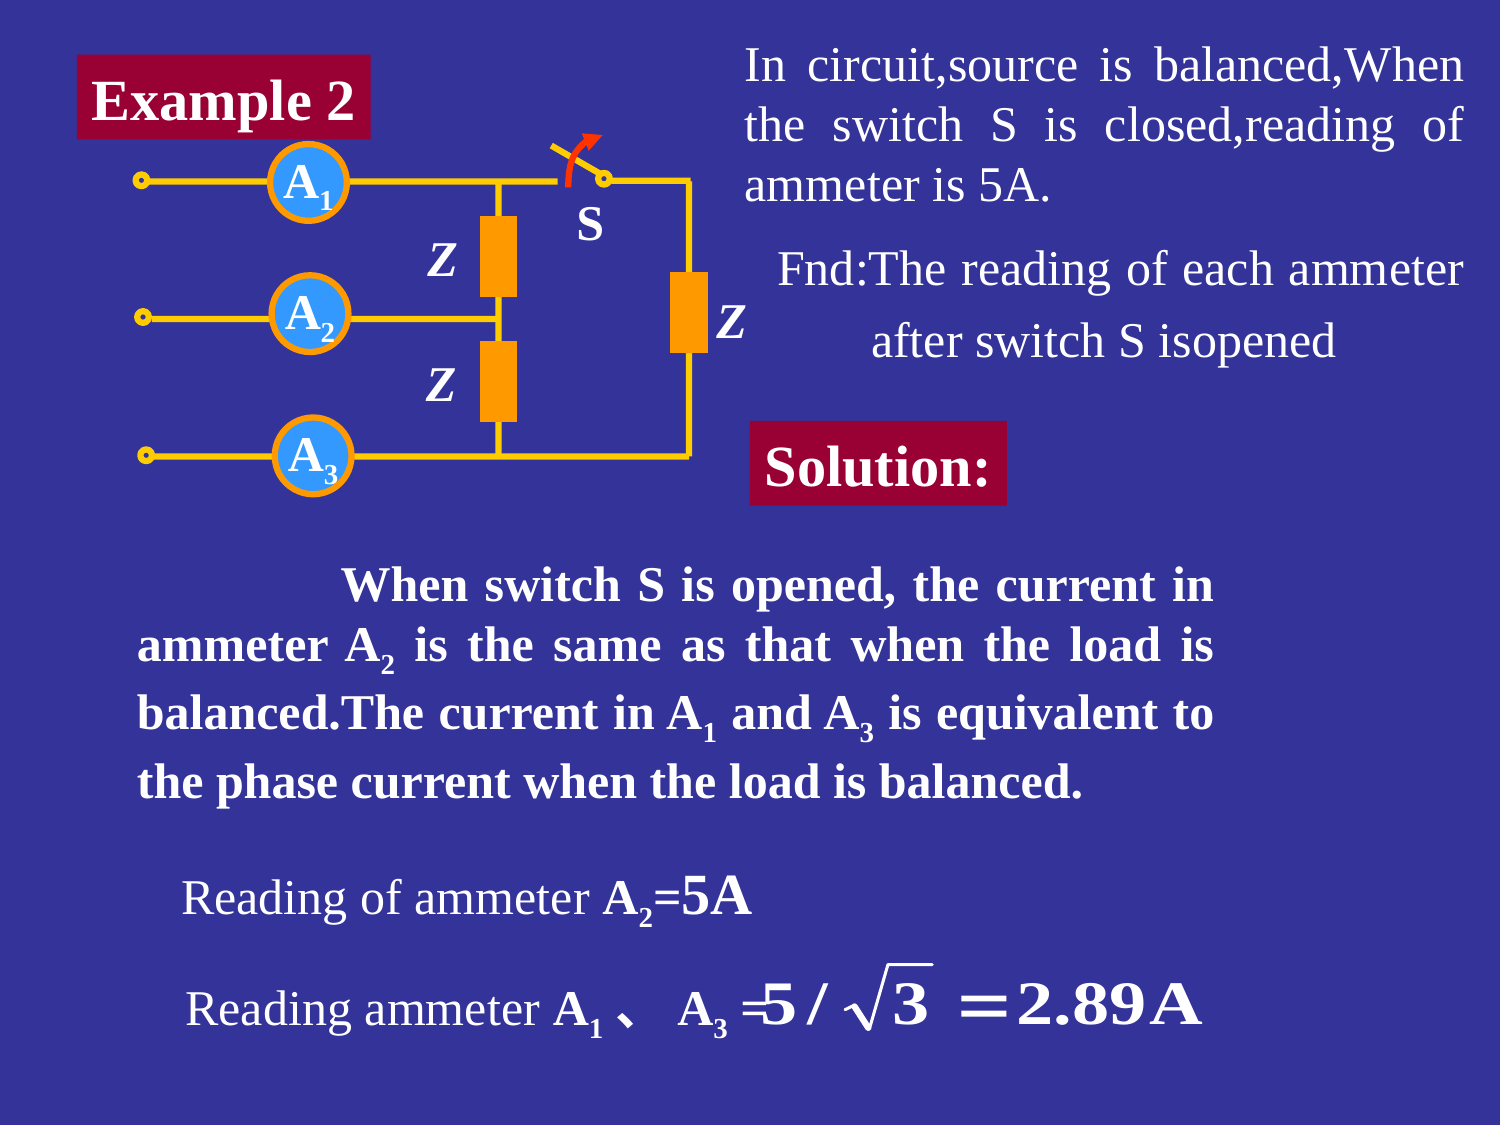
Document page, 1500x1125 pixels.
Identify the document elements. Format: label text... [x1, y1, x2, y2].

text_box Reading of ammeter A2=5A [166, 833, 843, 941]
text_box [135, 136, 763, 495]
text_box When switch S is opened, the current in ammeter A2 is the same as that when the load is balanced.The current in A1 and A3 is equivalent to the phase current when the load is balanced. [122, 544, 1230, 816]
text_box In circuit,source is balanced,When the switch S is closed,reading of ammeter is 5A. [729, 24, 1480, 216]
text_box Example 2 [76, 54, 371, 140]
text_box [170, 951, 1211, 1043]
text_box Solution: [749, 420, 1007, 506]
text_box Fnd:The reading of each ammeter after switch S isopened [768, 216, 1480, 376]
